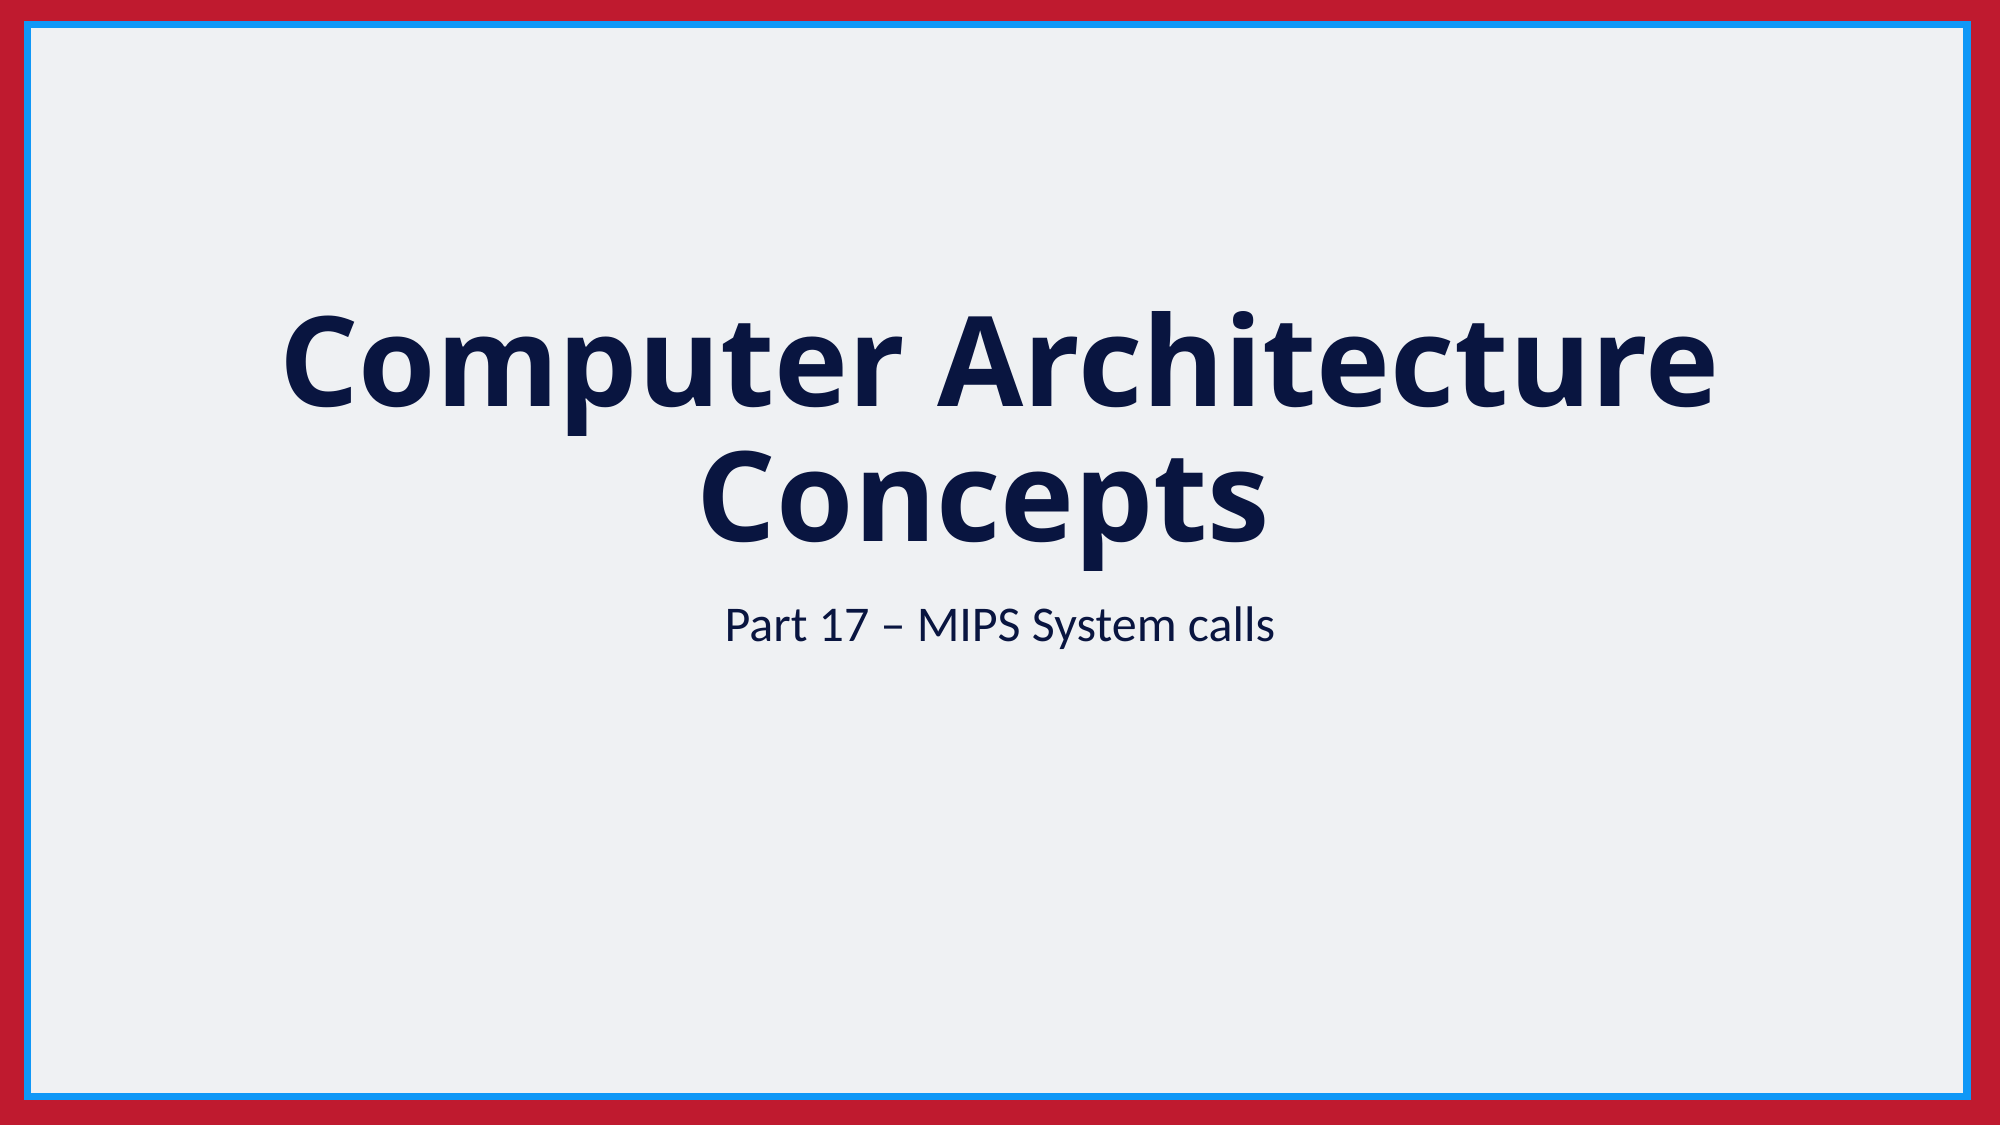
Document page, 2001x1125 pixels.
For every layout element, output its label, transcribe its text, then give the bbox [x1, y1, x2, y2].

title Computer Architecture Concepts [249, 184, 1750, 576]
subtitle Part 17 – MIPS System calls [249, 590, 1750, 863]
